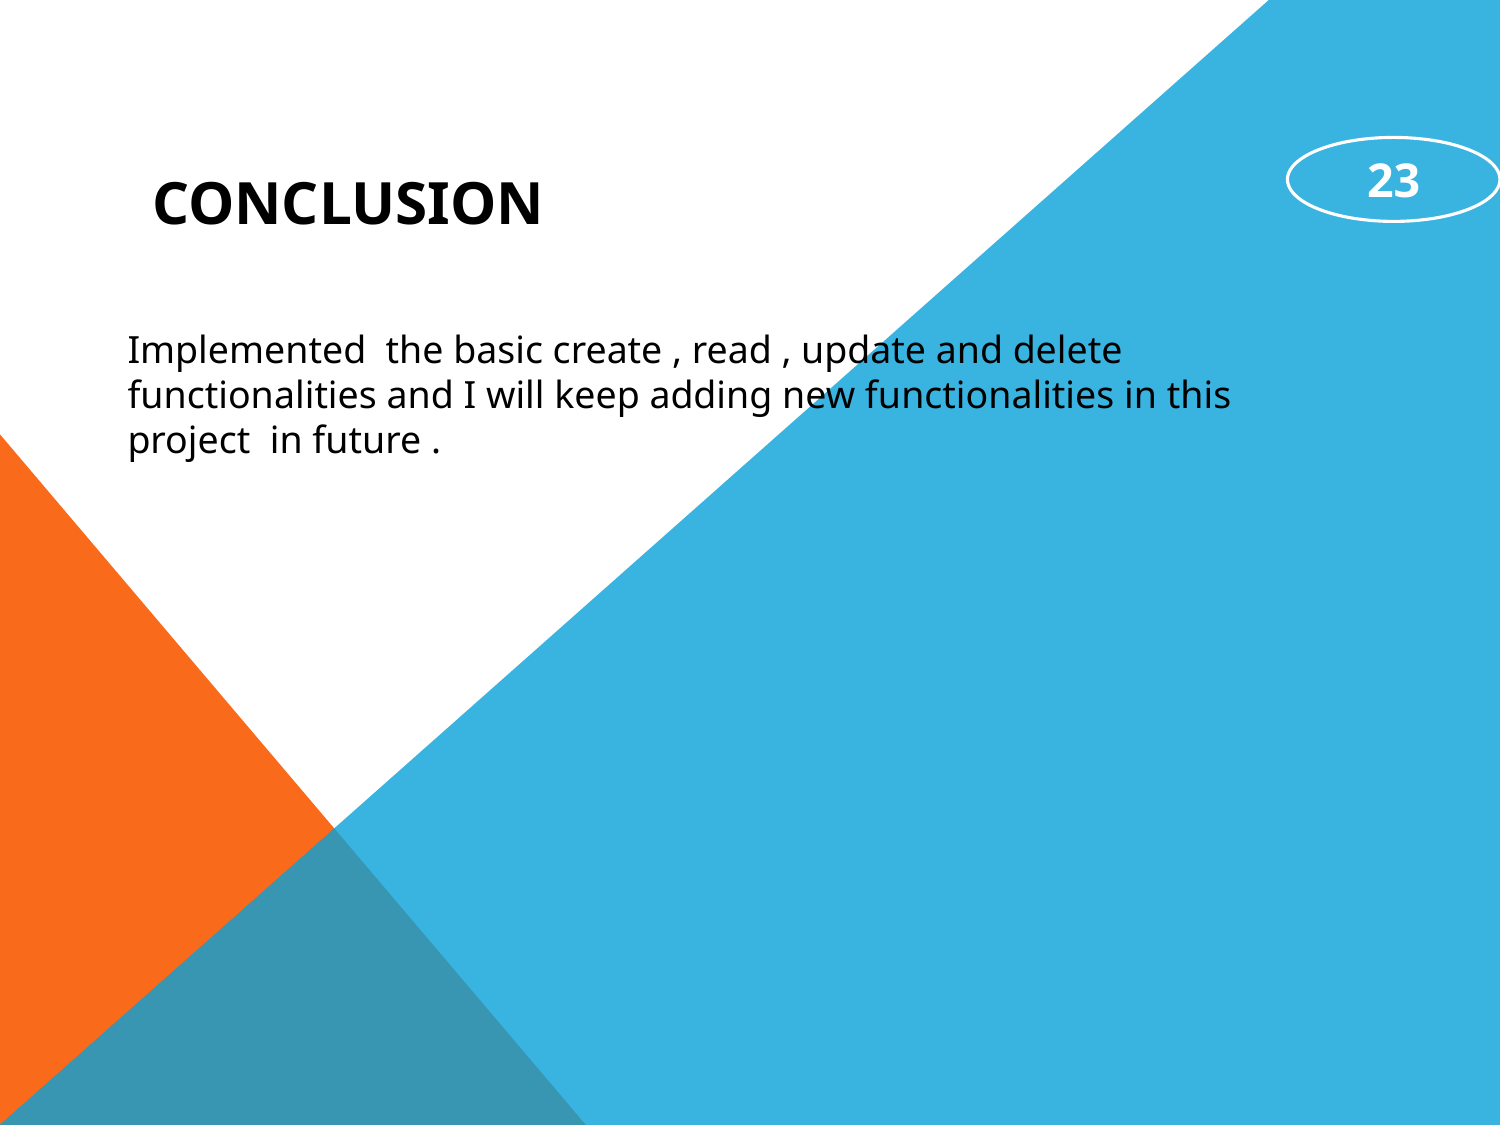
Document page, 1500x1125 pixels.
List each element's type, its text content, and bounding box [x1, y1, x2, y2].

slide_number 23 [1285, 135, 1500, 223]
subtitle Implemented the basic create , read , update and delete functionalities and I will keep adding new functionalities in this project in future . [112, 324, 1375, 1050]
title Conclusion [137, 87, 1400, 238]
